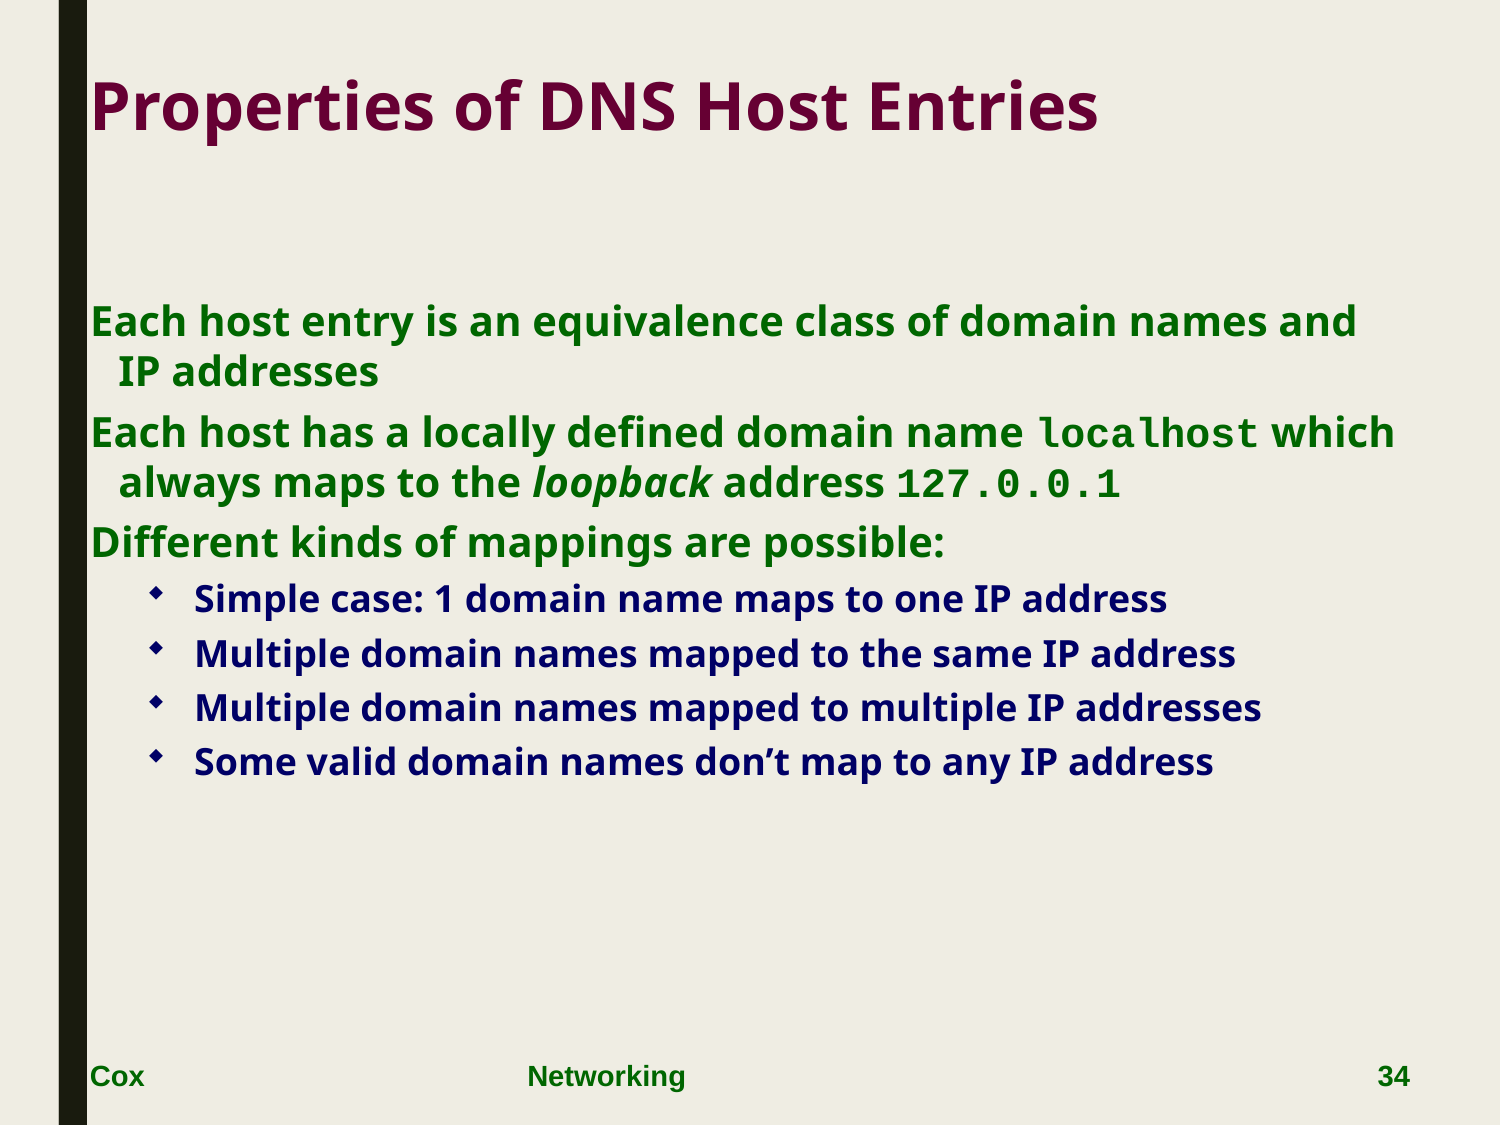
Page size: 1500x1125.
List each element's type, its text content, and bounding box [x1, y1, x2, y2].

text_box Networking [512, 1050, 988, 1103]
text_box Cox [75, 1050, 425, 1103]
text_box Properties of DNS Host Entries [74, 45, 1425, 163]
text_box Each host entry is an equivalence class of domain names and IP addresses Each host has a locally defined domain name localhost which always maps to the loopback address 127.0.0.1 Different kinds of mappings are possible: Simple case: 1 domain name maps to one IP address Multiple domain names mapped to the same IP address Multiple domain names mapped to multiple IP addresses Some valid domain names don’t map to any IP address [74, 287, 1425, 1013]
text_box 34 [1074, 1050, 1425, 1103]
